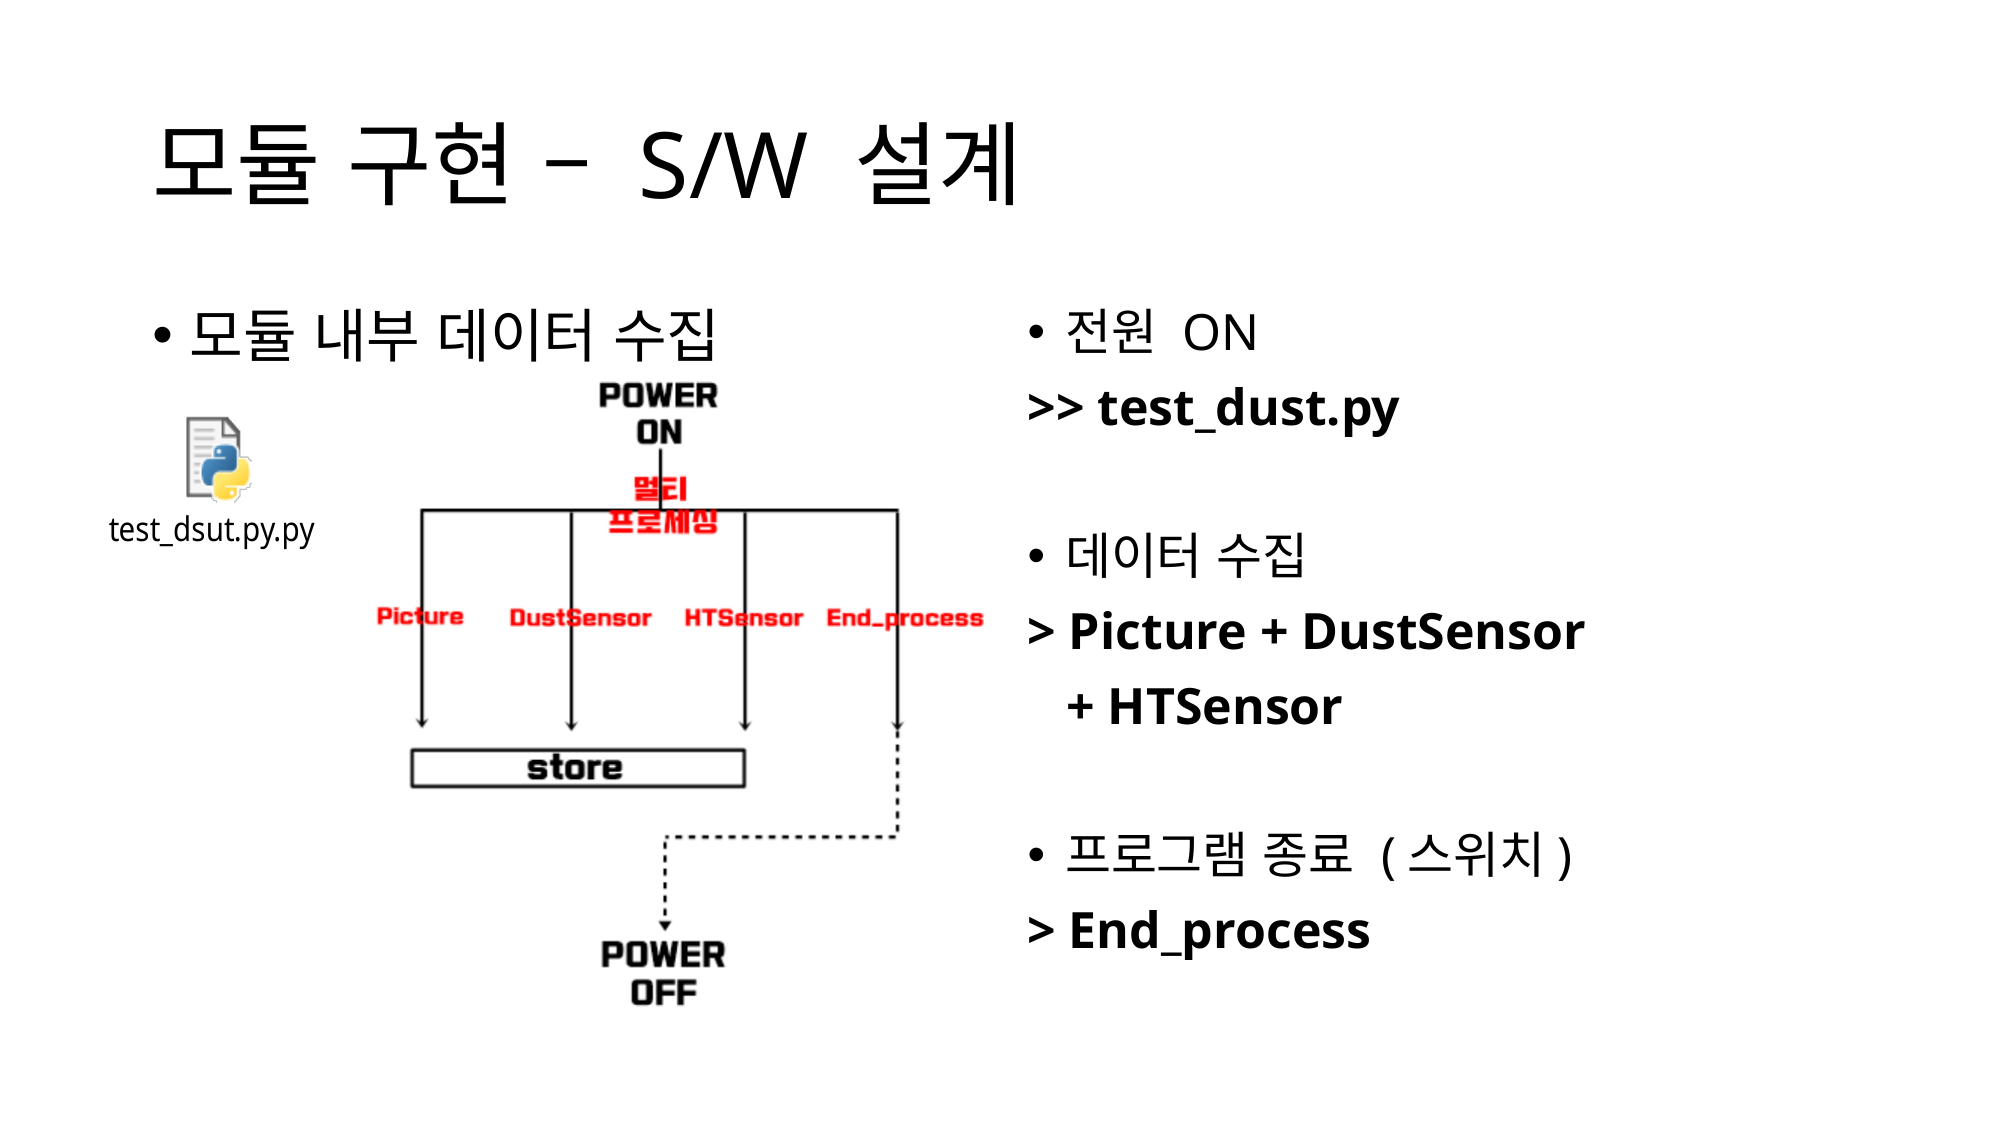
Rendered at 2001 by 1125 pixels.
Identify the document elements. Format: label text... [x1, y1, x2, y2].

list 전원 ON >> test_dust.py 데이터 수집 > Picture + DustSensor + HTSensor 프로그램 종료 (스위치) > End_process [1012, 299, 1863, 1014]
title 모듈 구현 – S/W 설계 [137, 59, 1863, 278]
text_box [86, 412, 336, 567]
list 모듈 내부 데이터 수집 [137, 299, 988, 1014]
picture [360, 373, 988, 1014]
